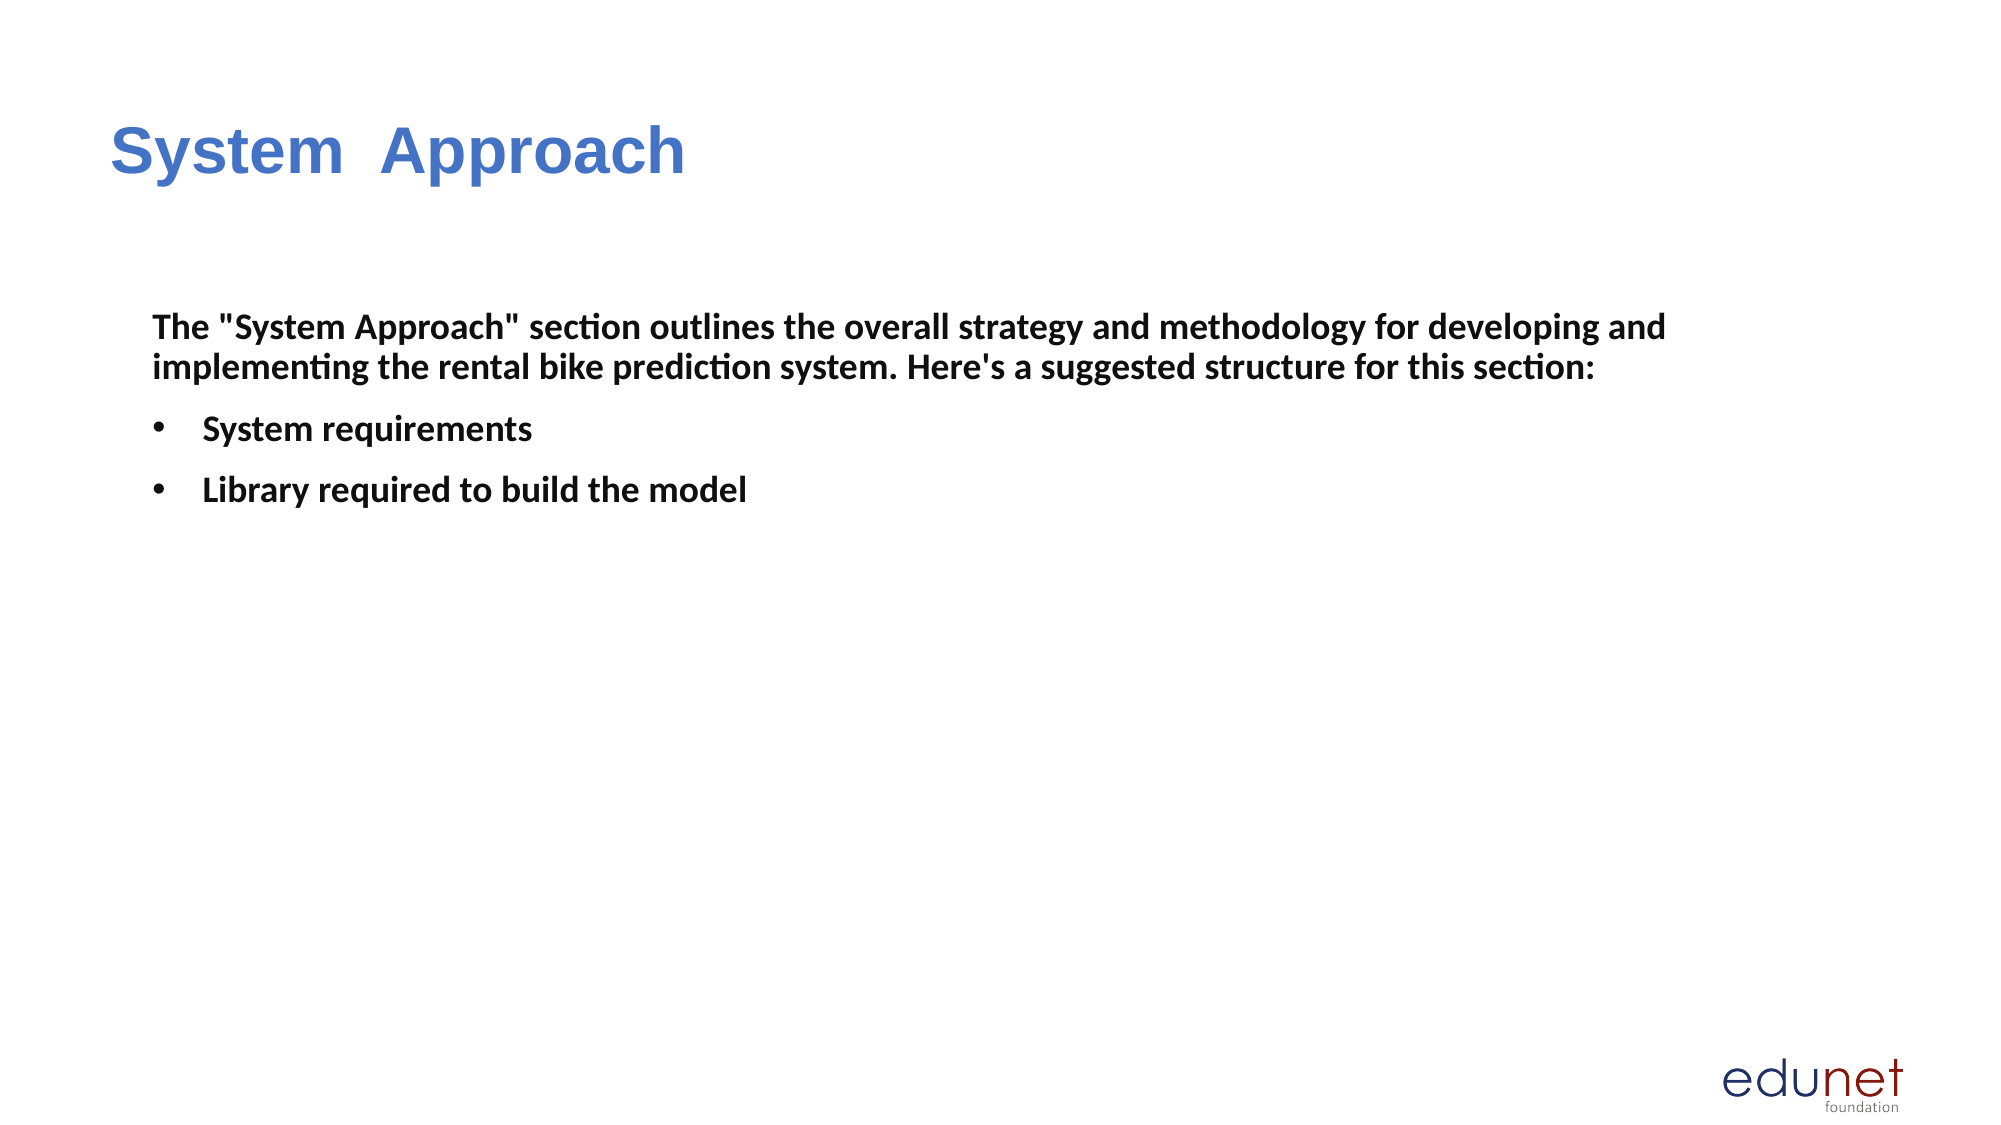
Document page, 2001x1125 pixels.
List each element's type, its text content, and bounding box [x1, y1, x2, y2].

list The "System Approach" section outlines the overall strategy and methodology for developing and implementing the rental bike prediction system. Here's a suggested structure for this section: System requirements Library required to build the model [137, 299, 1863, 1014]
title System Approach [95, 108, 1905, 196]
picture [1719, 1056, 1905, 1116]
